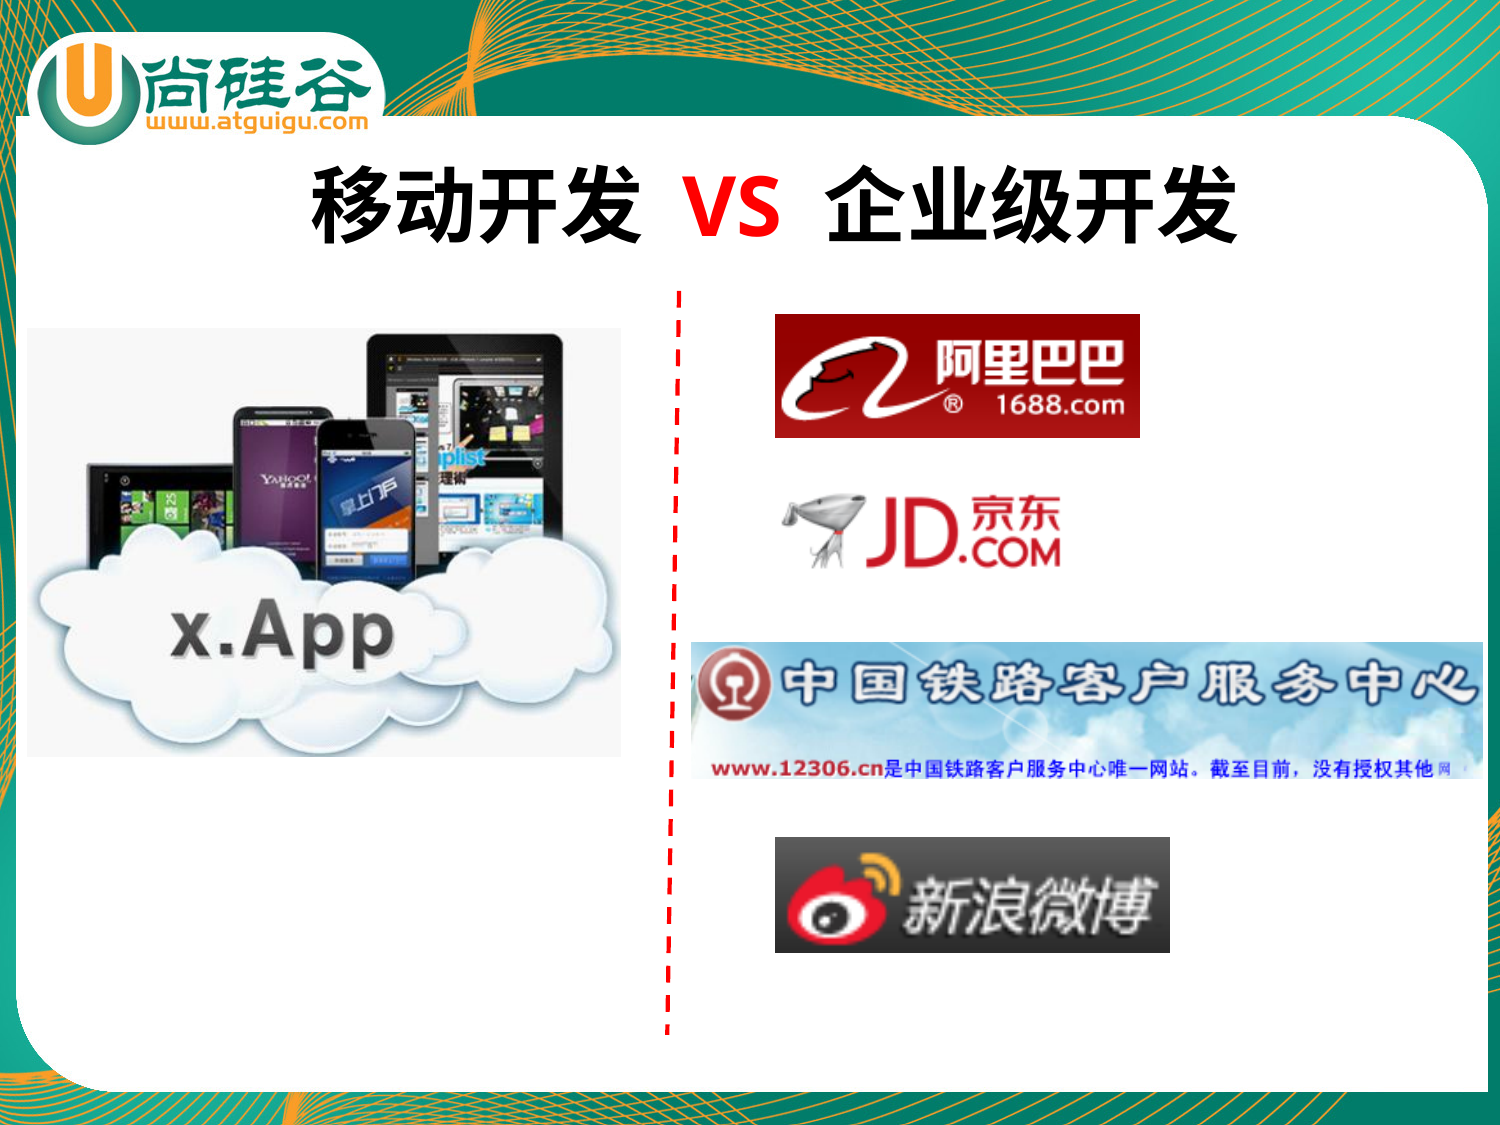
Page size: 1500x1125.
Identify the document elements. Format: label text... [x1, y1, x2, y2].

picture [0, 0, 1500, 1125]
title 移动开发 VS 企业级开发 [100, 108, 1451, 297]
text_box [666, 290, 680, 1036]
